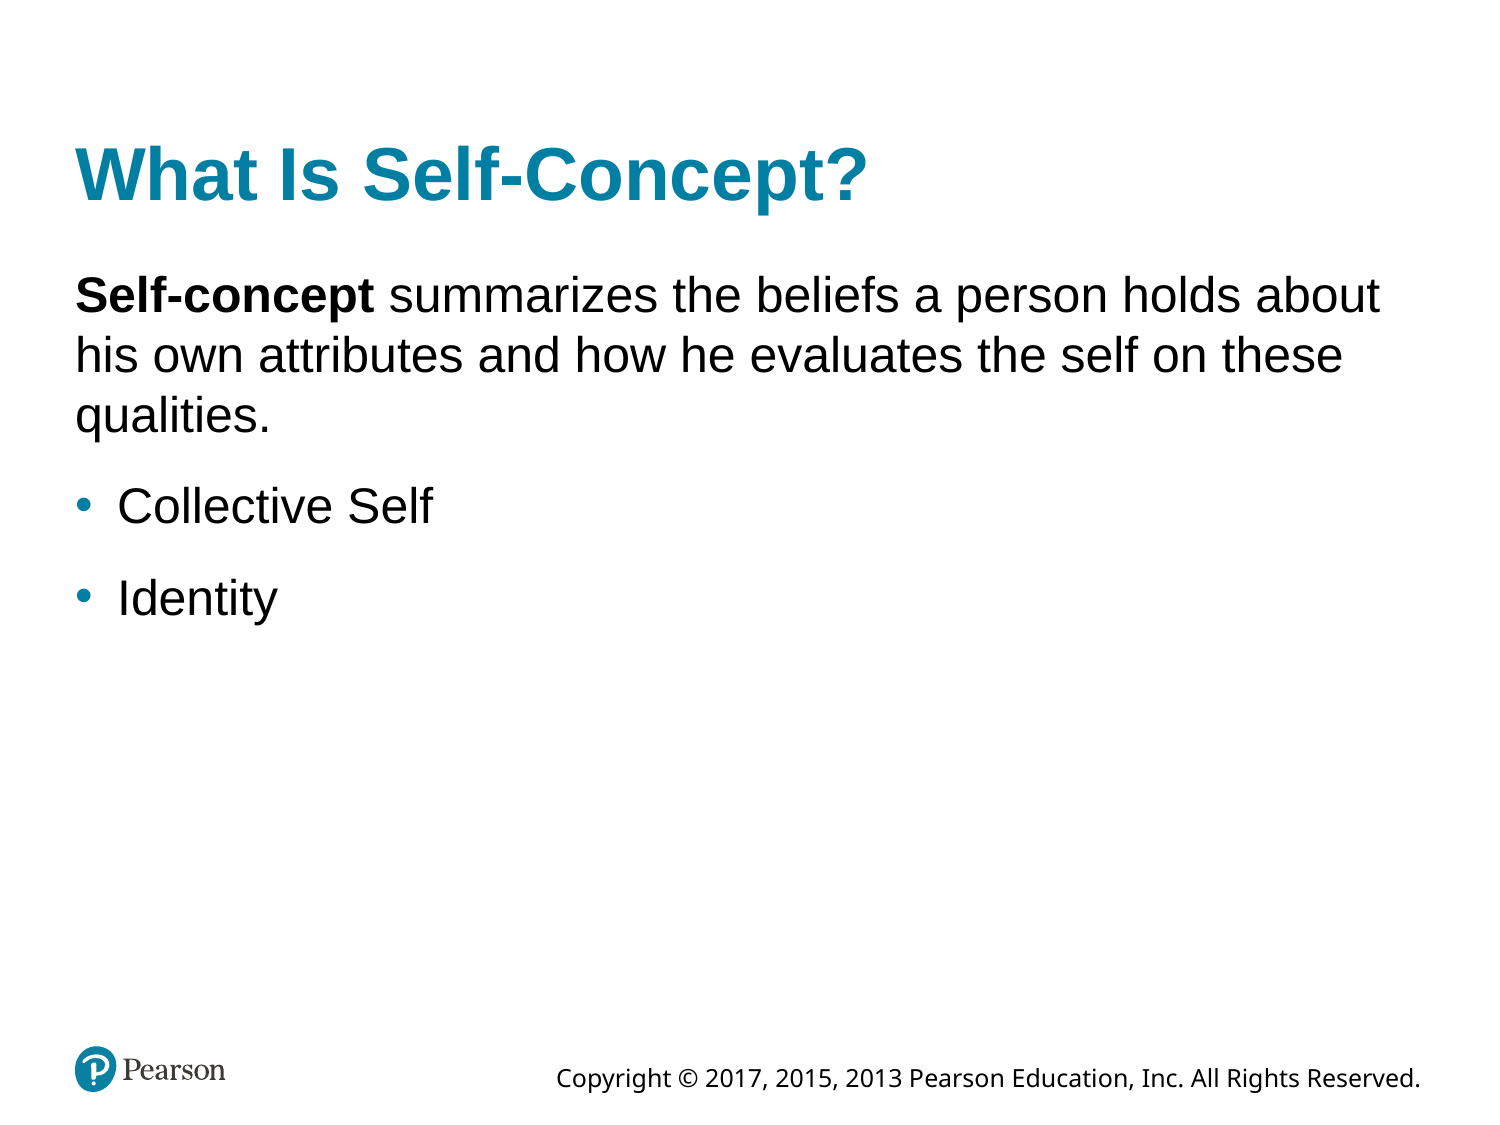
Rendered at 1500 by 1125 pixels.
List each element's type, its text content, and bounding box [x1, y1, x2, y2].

list Self-concept summarizes the beliefs a person holds about his own attributes and how he evaluates the self on these qualities. Collective Self Identity [75, 262, 1425, 1005]
title What Is Self-Concept? [75, 35, 1425, 216]
